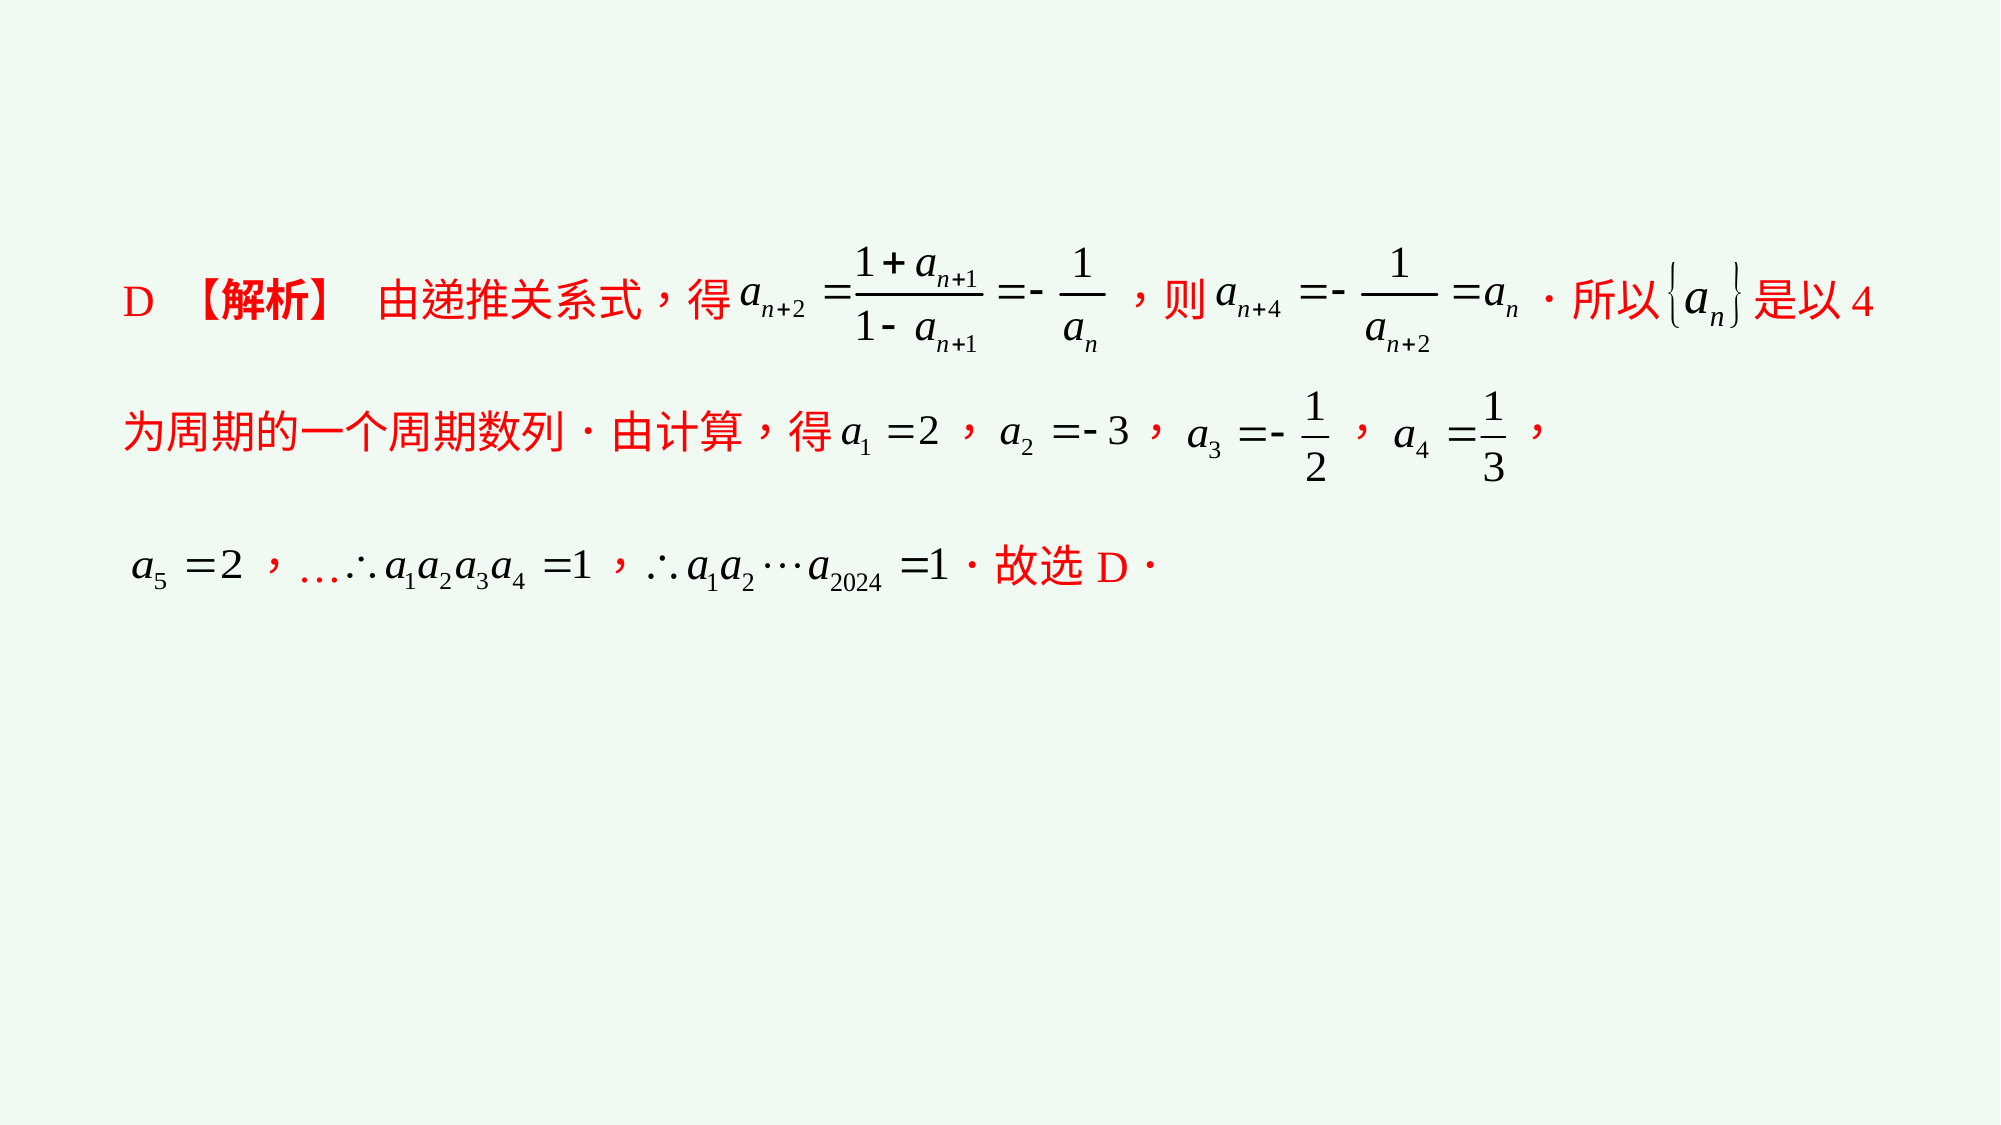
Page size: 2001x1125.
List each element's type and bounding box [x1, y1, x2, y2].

text_box [122, 233, 1881, 701]
